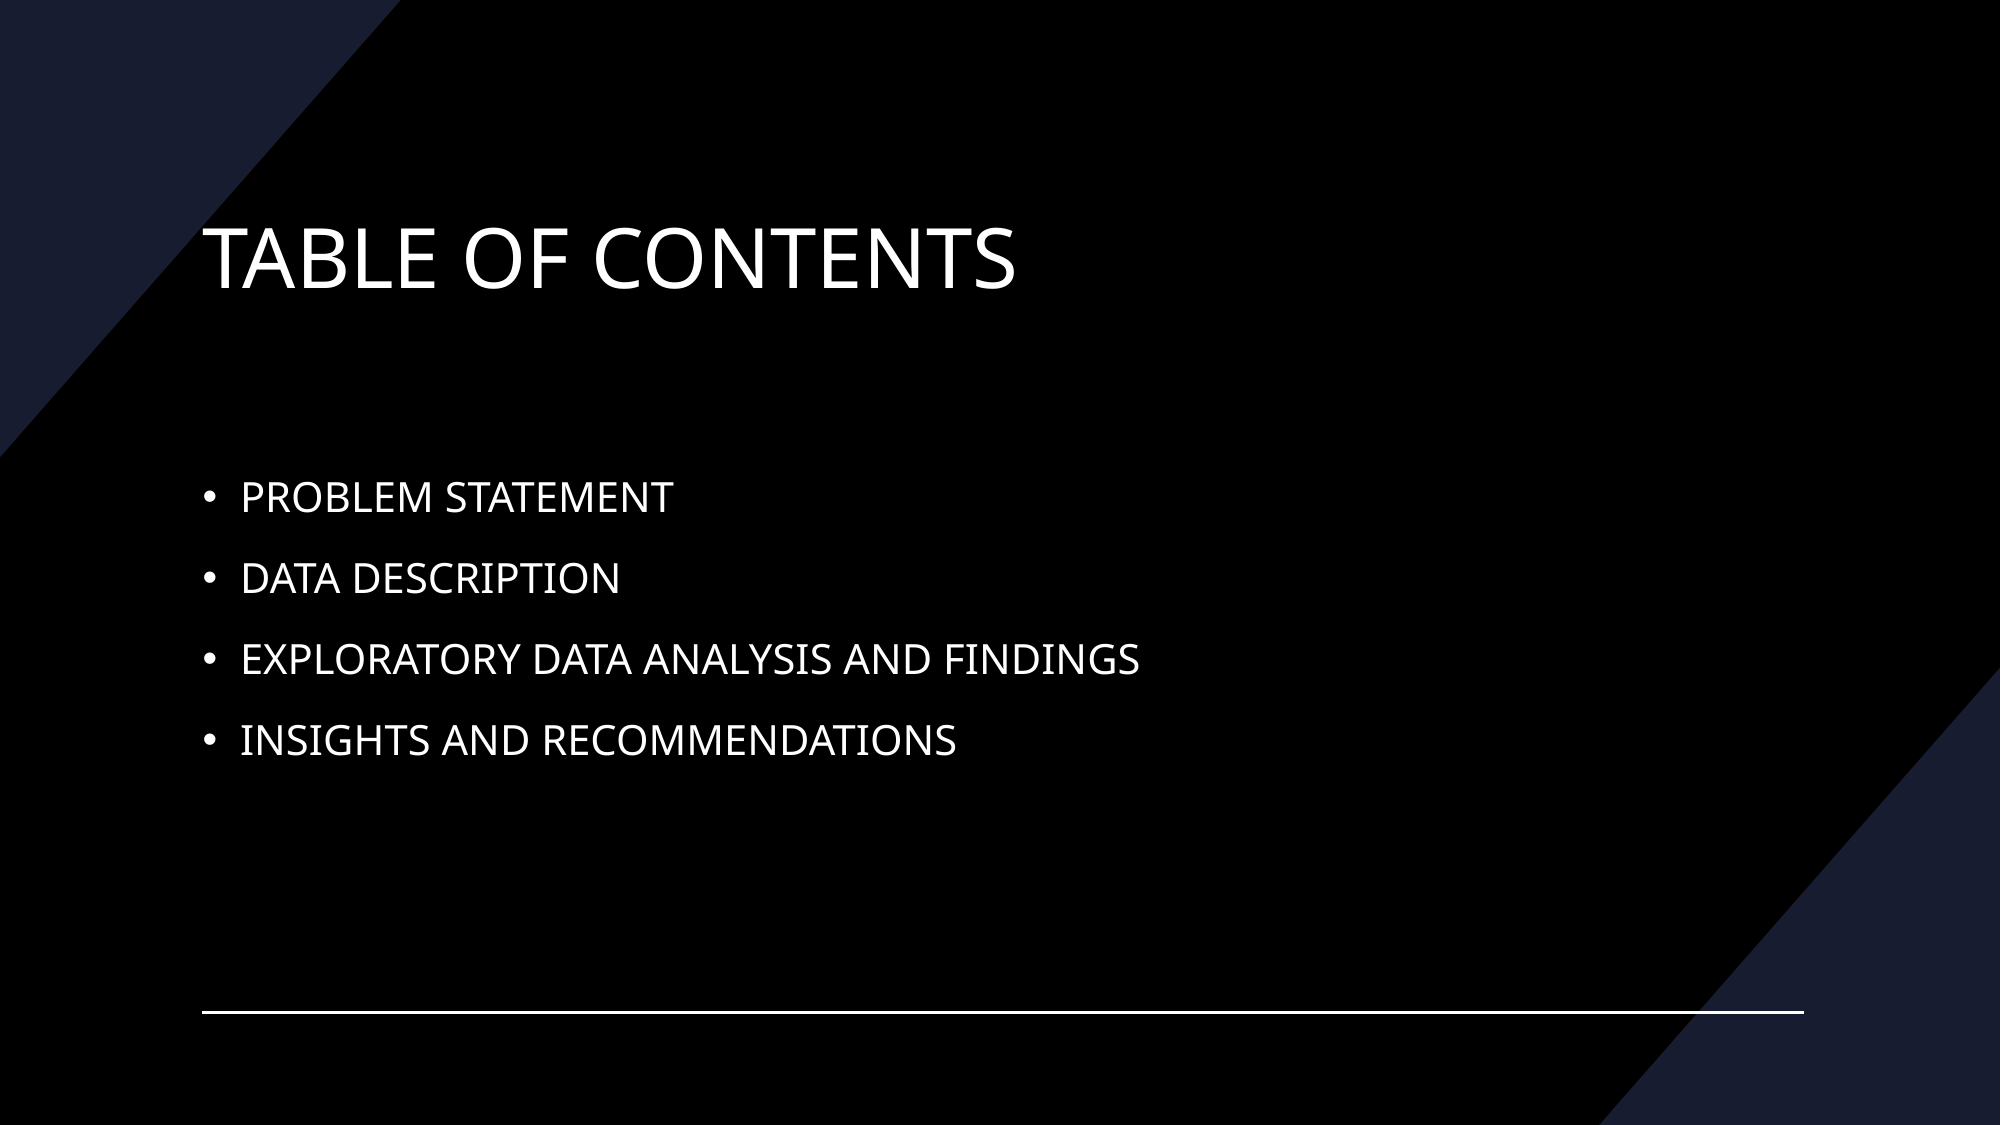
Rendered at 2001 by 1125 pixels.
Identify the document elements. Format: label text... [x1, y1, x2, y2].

list PROBLEM STATEMENT DATA DESCRIPTION EXPLORATORY DATA ANALYSIS AND FINDINGS INSIGHTS AND RECOMMENDATIONS [187, 382, 1813, 968]
title TABLE OF CONTENTS [187, 143, 1813, 367]
